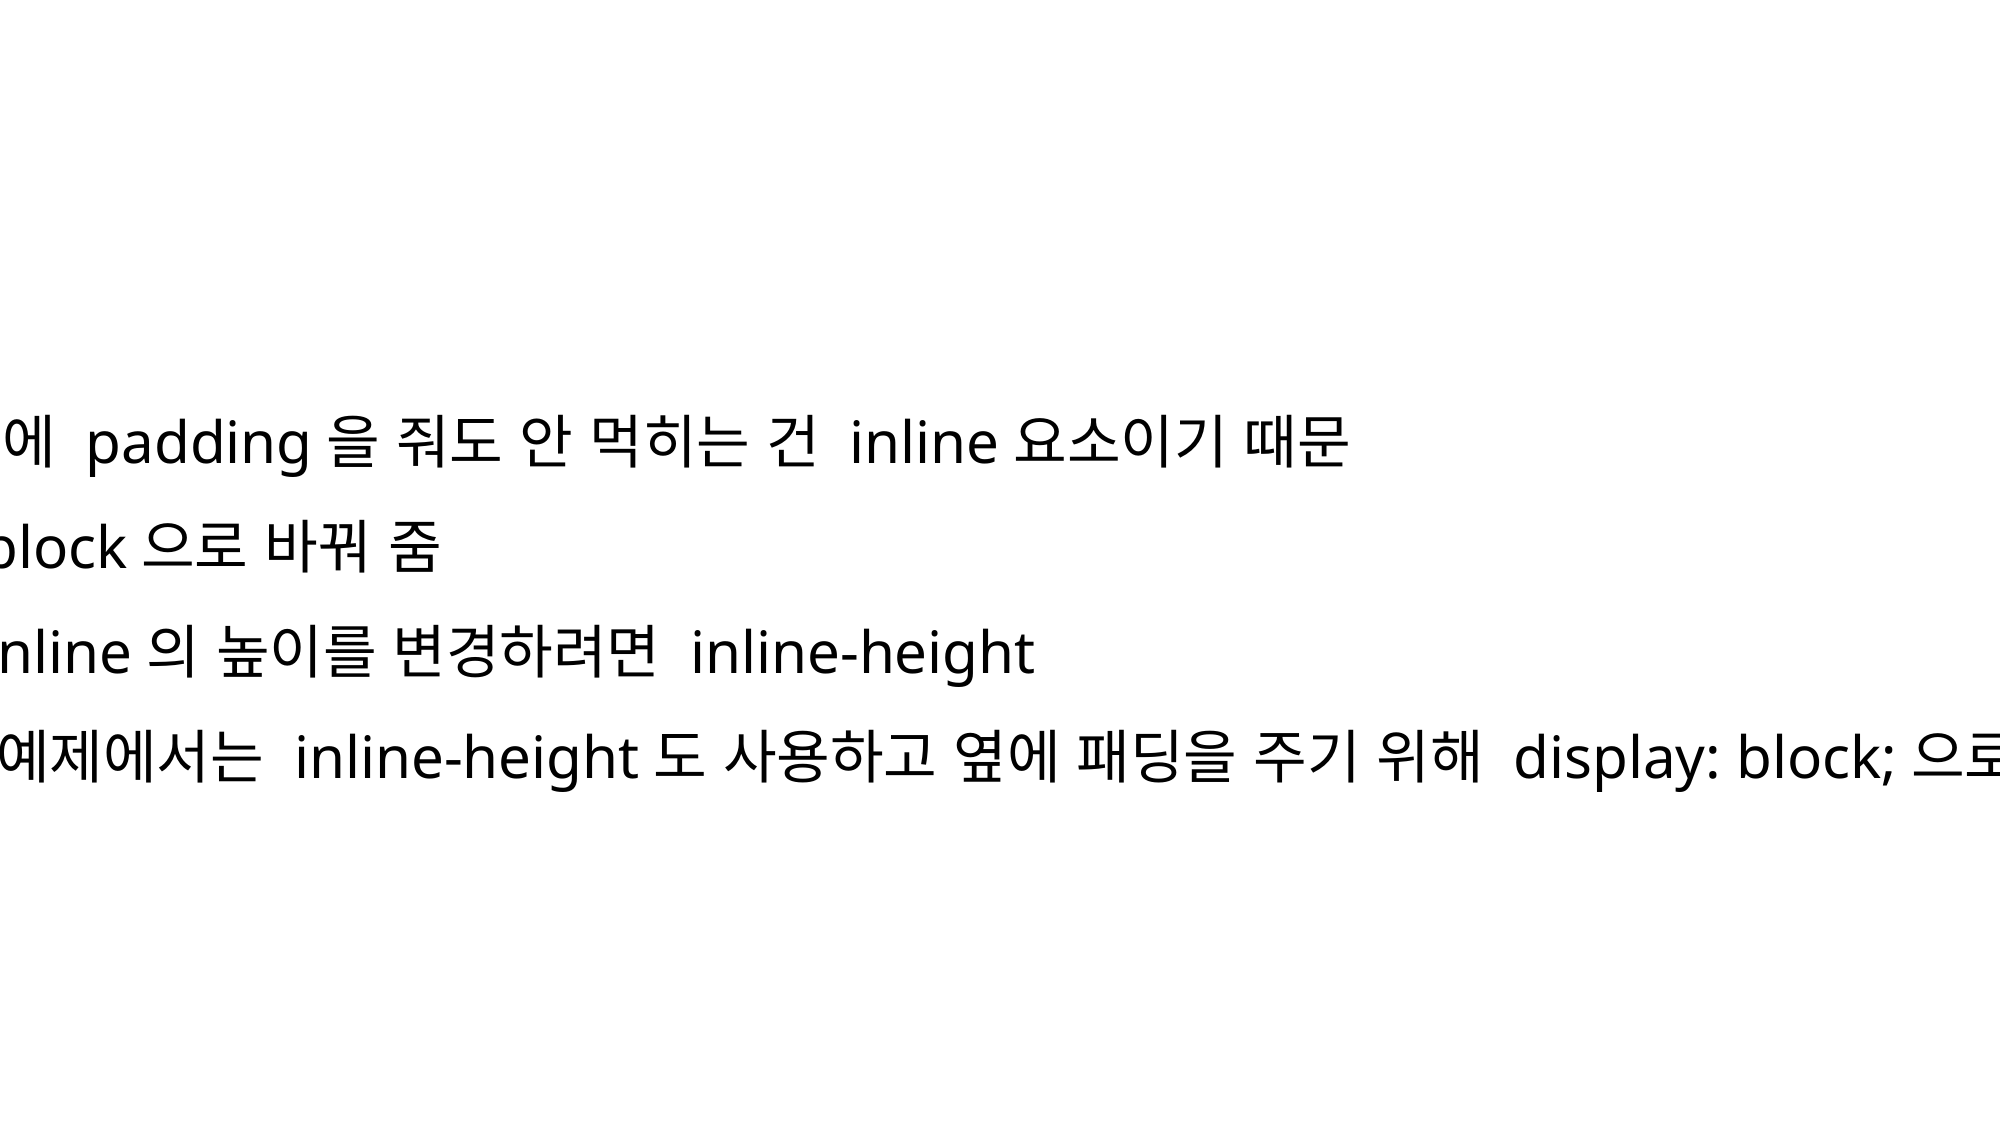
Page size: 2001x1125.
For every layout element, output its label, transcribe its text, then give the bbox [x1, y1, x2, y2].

text_box -a에 padding을 줘도 안 먹히는 건 inline요소이기 때문 :block으로 바꿔 줌 :inline의 높이를 변경하려면 inline-height :예제에서는 inline-height도 사용하고 옆에 패딩을 주기 위해 display: block;으로 했음 [0, 362, 2000, 798]
